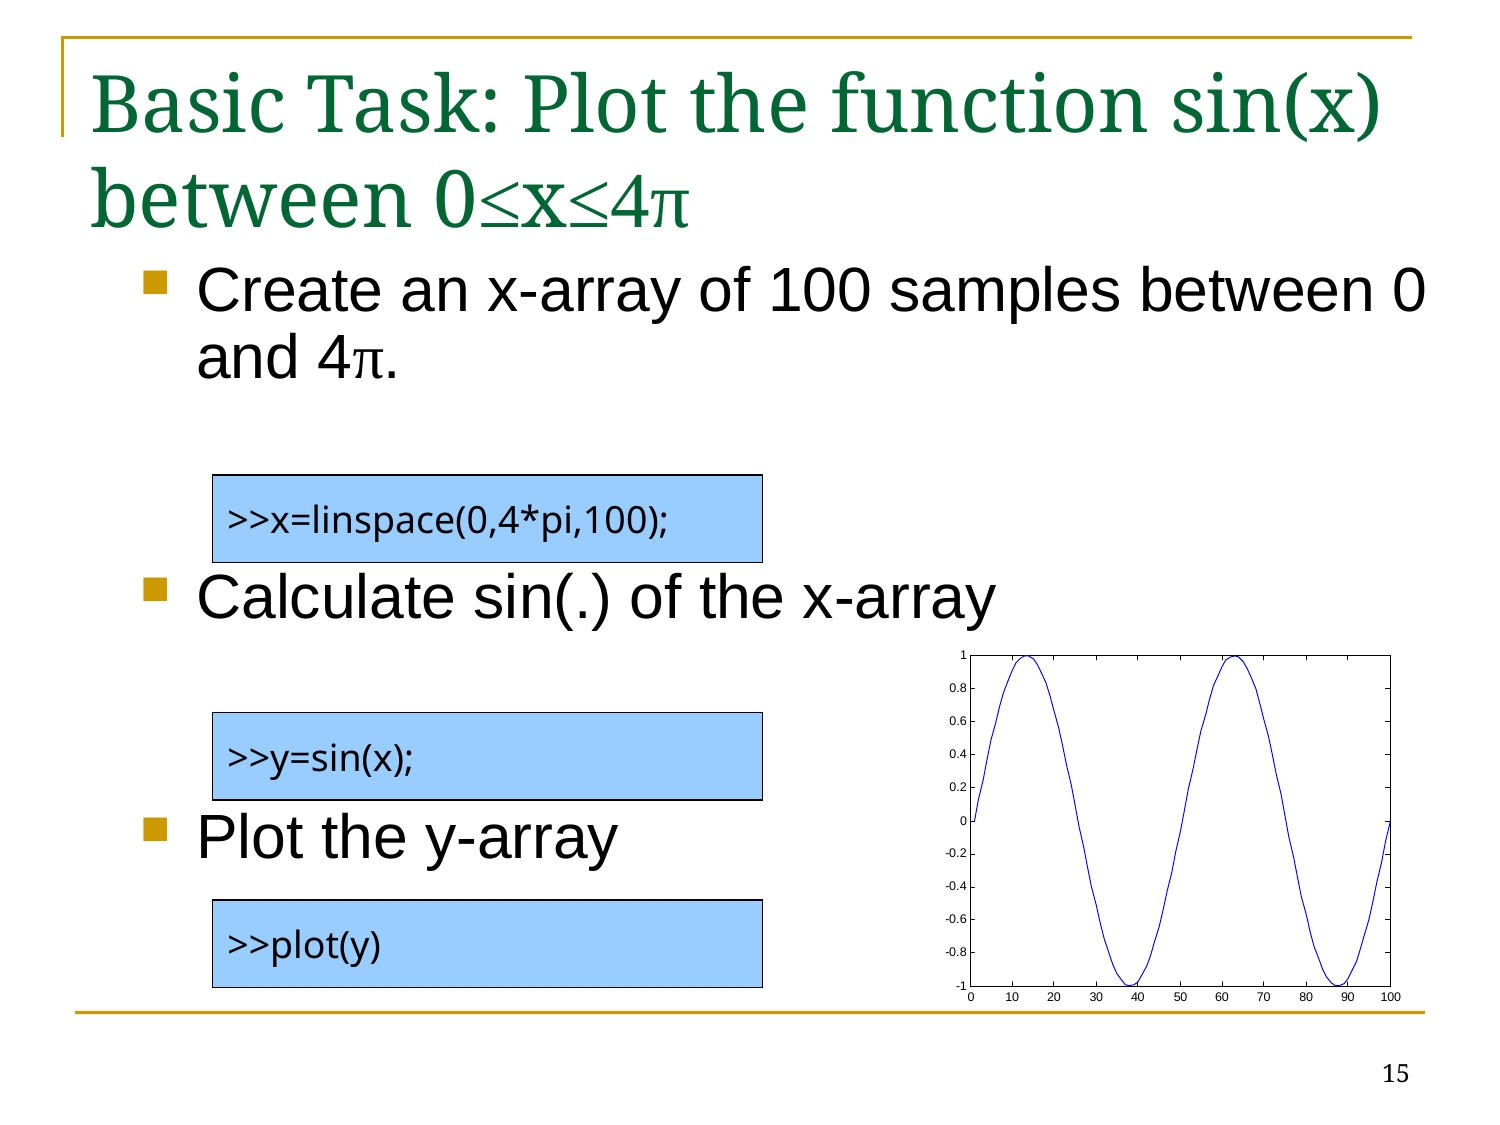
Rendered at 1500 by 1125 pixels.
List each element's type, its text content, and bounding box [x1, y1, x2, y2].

text_box >>plot(y) [212, 899, 763, 988]
picture [899, 624, 1442, 1032]
text_box >>y=sin(x); [212, 712, 763, 800]
text_box >>x=linspace(0,4*pi,100); [212, 474, 763, 563]
slide_number 15 [1074, 1032, 1425, 1100]
list Create an x-array of 100 samples between 0 and 4π. Calculate sin(.) of the x-array Plot the y-array [125, 249, 1500, 1063]
title Basic Task: Plot the function sin(x) between 0≤x≤4π [75, 45, 1425, 233]
